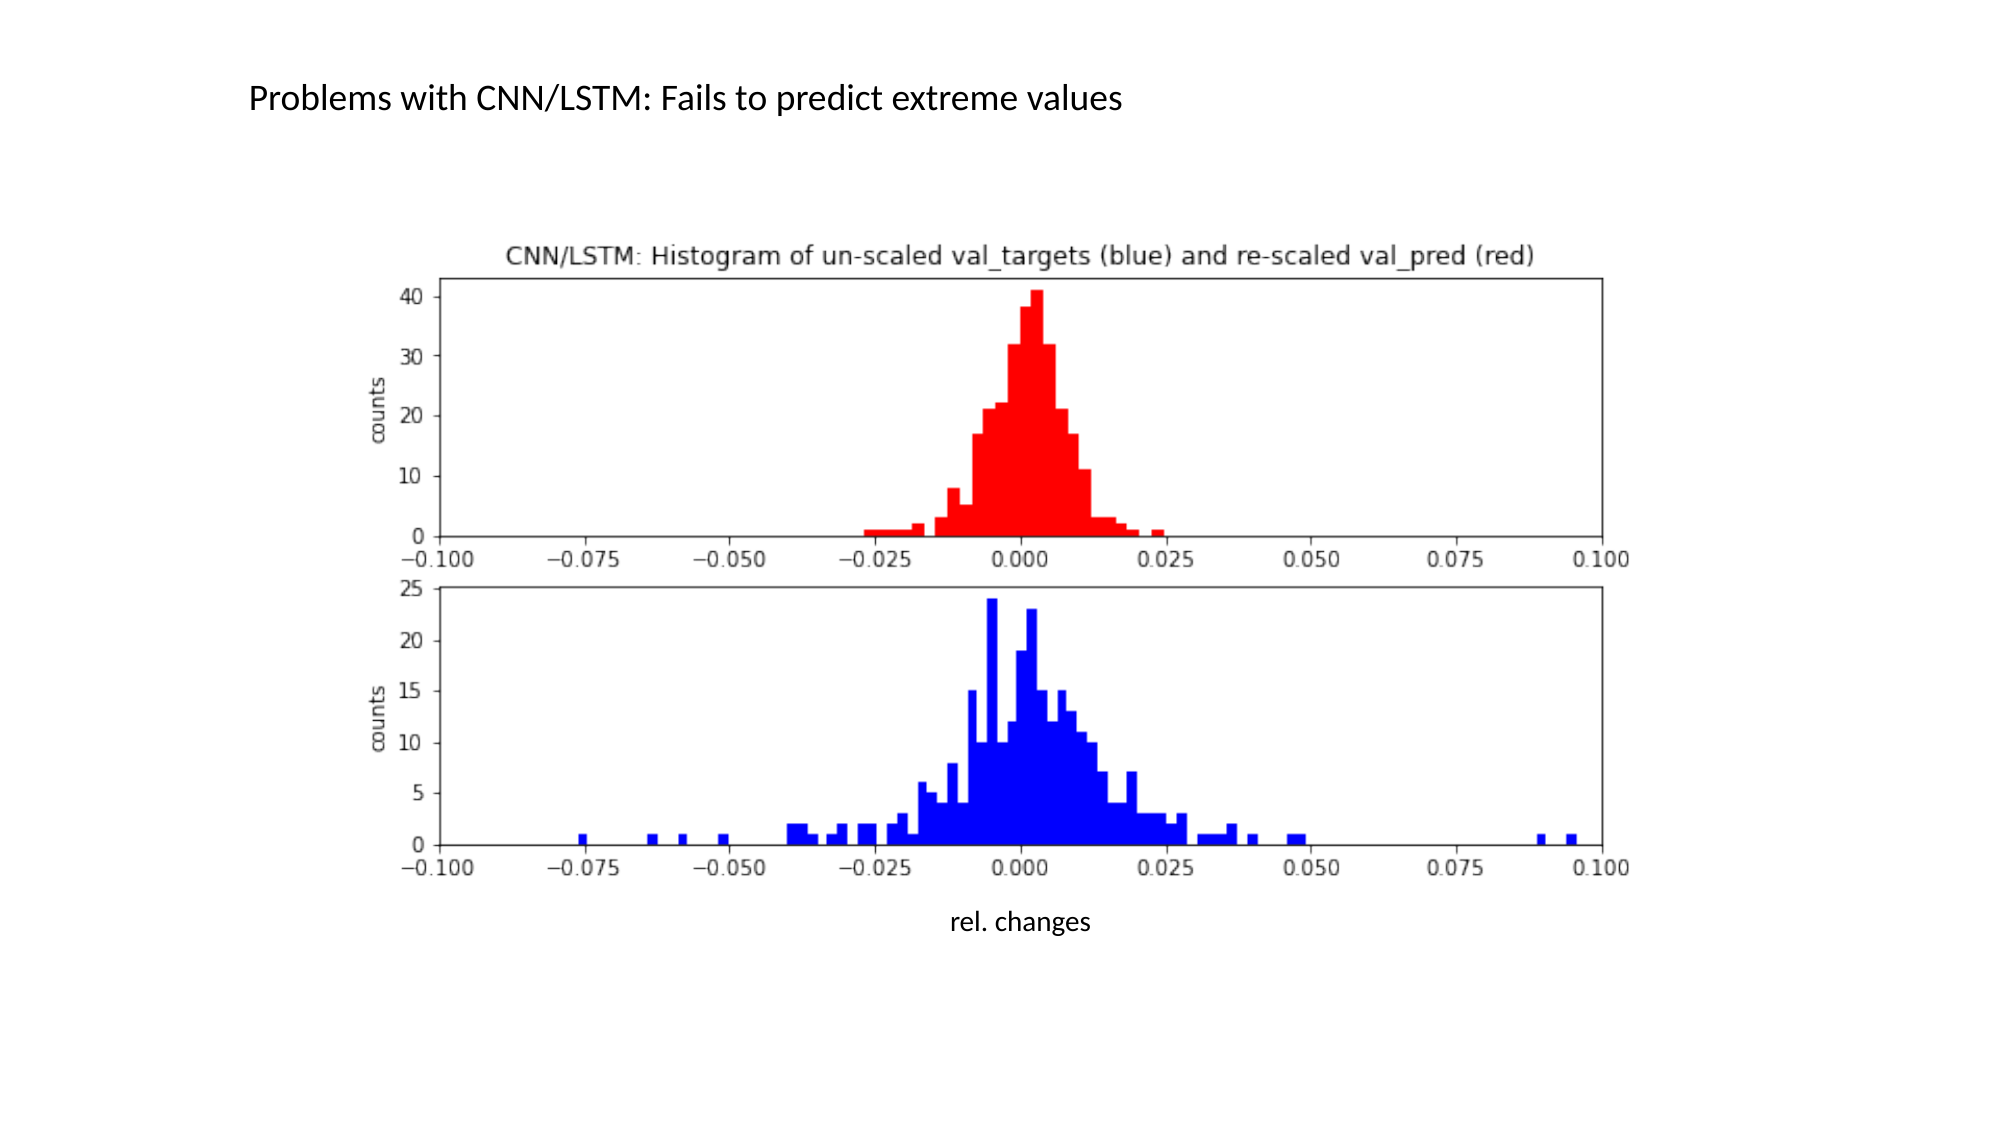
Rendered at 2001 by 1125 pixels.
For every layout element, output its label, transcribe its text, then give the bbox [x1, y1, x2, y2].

text_box Problems with CNN/LSTM: Fails to predict extreme values [234, 65, 1210, 126]
text_box rel. changes [935, 895, 1248, 945]
picture [354, 230, 1646, 895]
